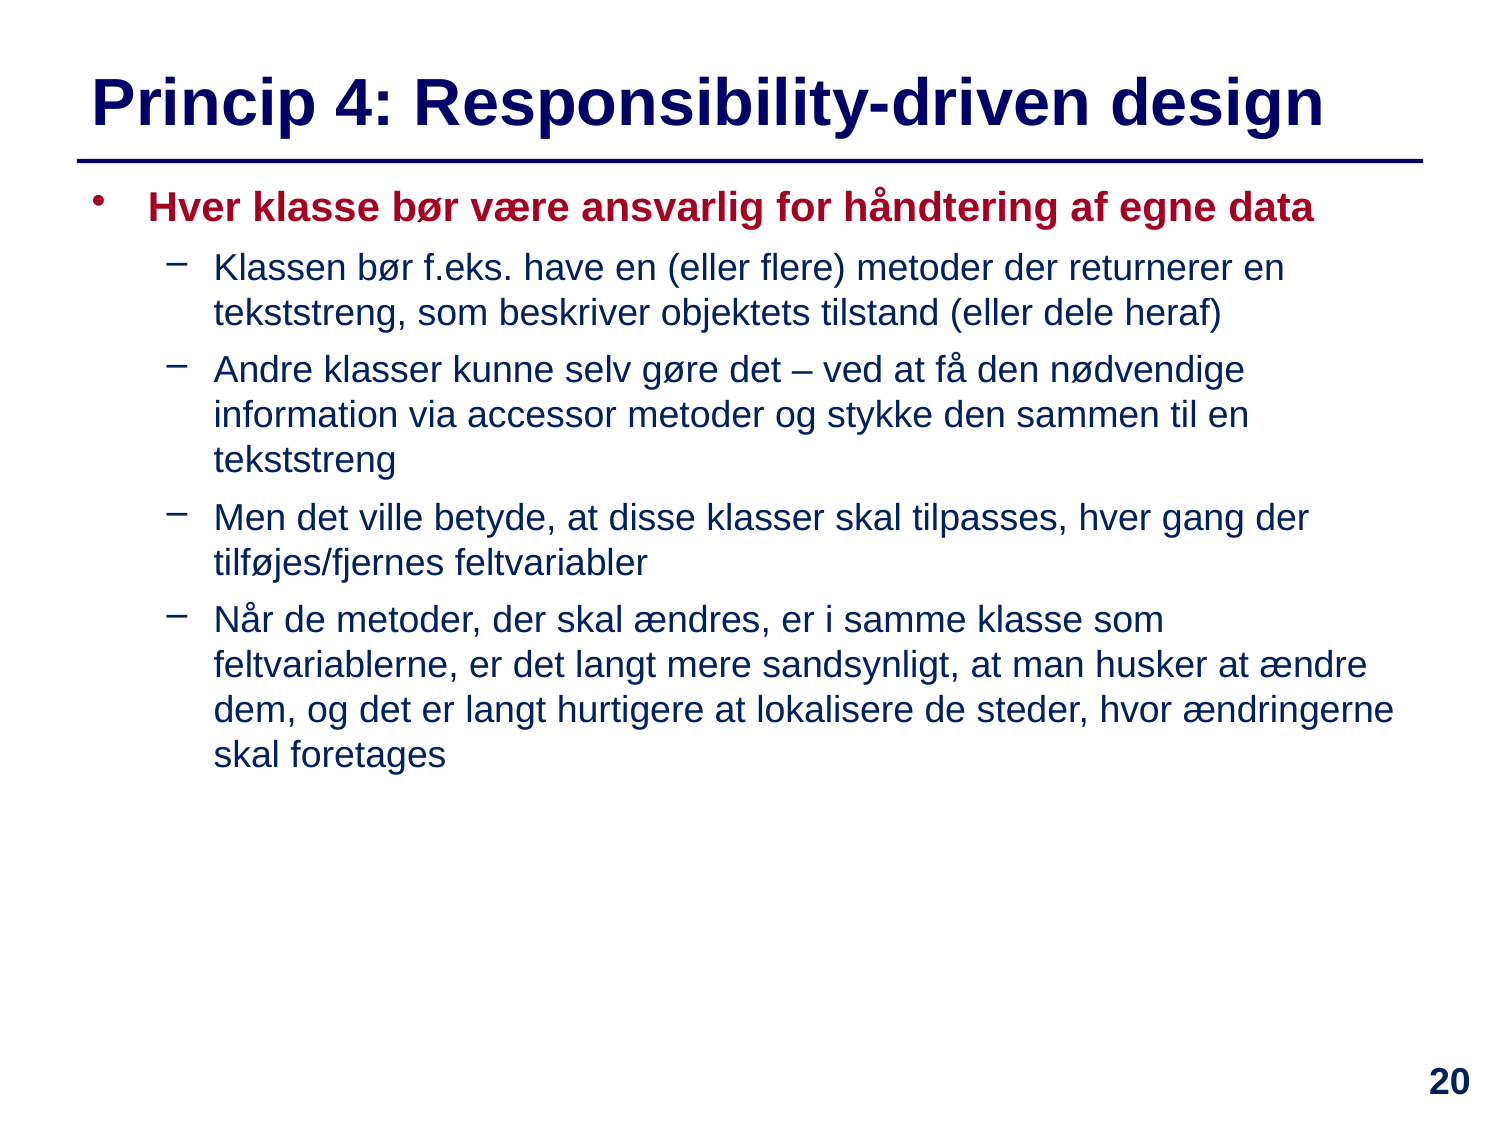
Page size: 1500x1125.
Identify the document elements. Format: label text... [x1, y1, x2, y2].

title Princip 4: Responsibility-driven design [76, 42, 1483, 155]
text_box Hver klasse bør være ansvarlig for håndtering af egne data Klassen bør f.eks. have en (eller flere) metoder der returnerer en tekststreng, som beskriver objektets tilstand (eller dele heraf) Andre klasser kunne selv gøre det – ved at få den nødvendige information via accessor metoder og stykke den sammen til en tekststreng Men det ville betyde, at disse klasser skal tilpasses, hver gang der tilføjes/fjernes feltvariabler Når de metoder, der skal ændres, er i samme klasse som feltvariablerne, er det langt mere sandsynligt, at man husker at ændre dem, og det er langt hurtigere at lokalisere de steder, hvor ændringerne skal foretages [76, 172, 1424, 882]
slide_number 20 [1399, 1050, 1500, 1125]
